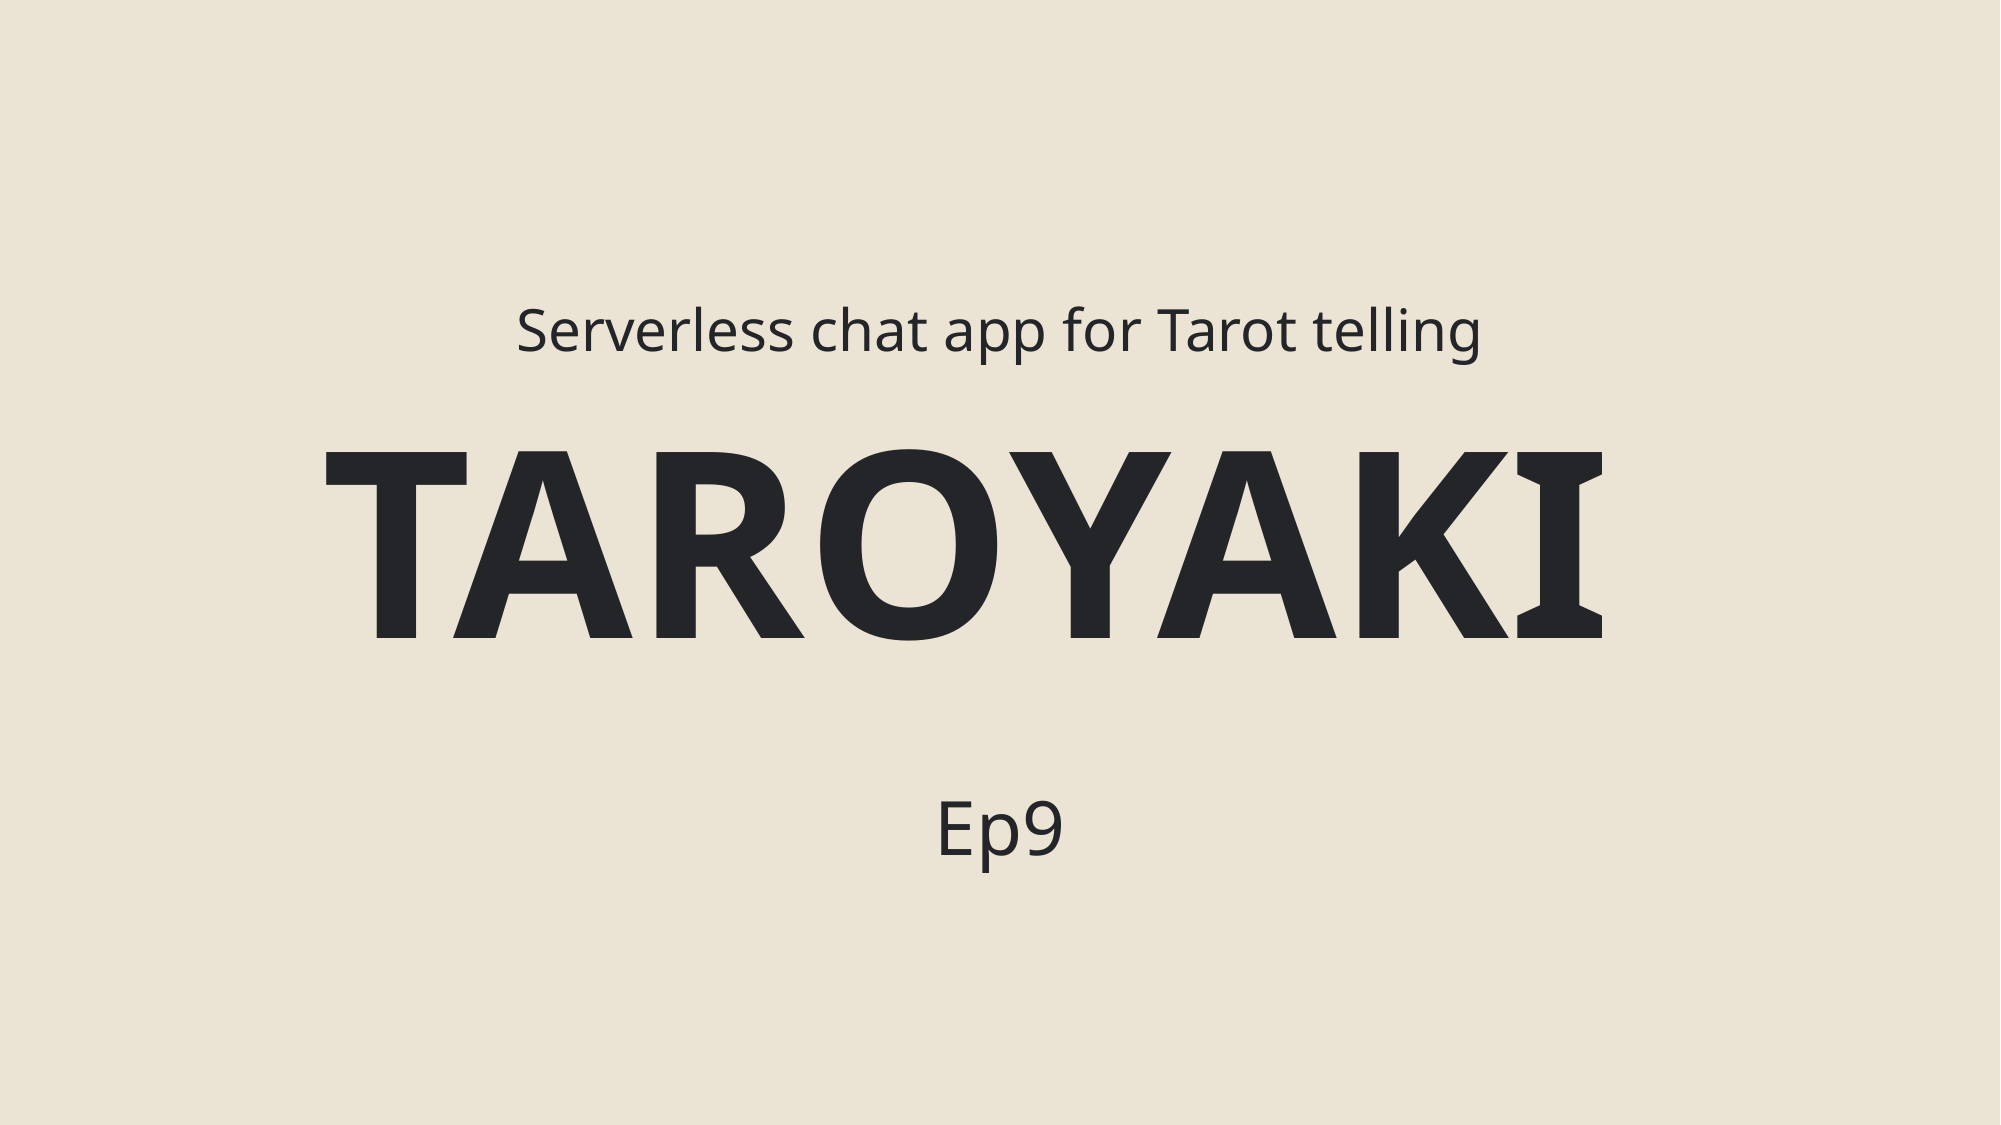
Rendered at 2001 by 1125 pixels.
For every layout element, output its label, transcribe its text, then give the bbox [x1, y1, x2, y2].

text_box Serverless chat app for Tarot telling [477, 294, 1523, 390]
subtitle Ep9 [249, 783, 1750, 918]
title TAROYAKI [249, 422, 1750, 703]
